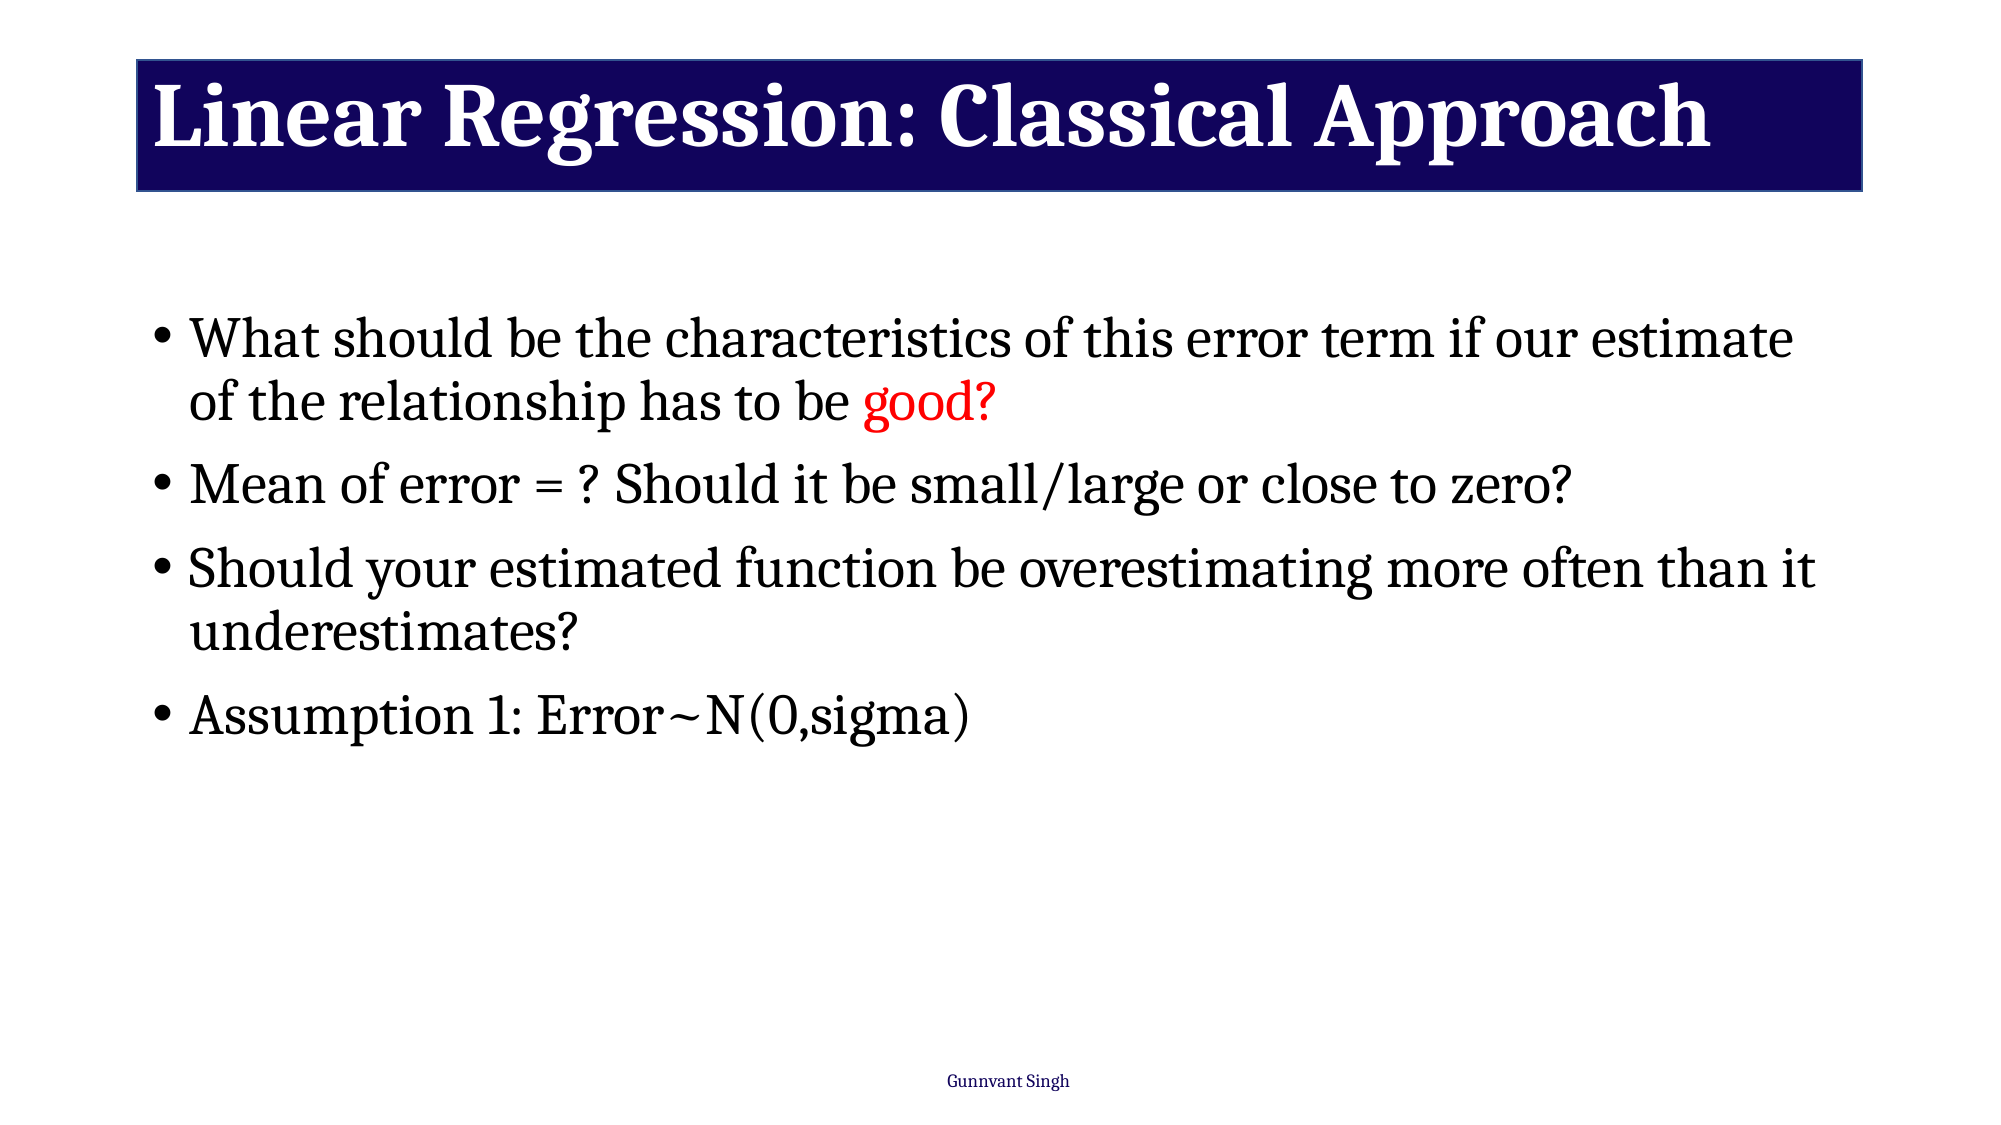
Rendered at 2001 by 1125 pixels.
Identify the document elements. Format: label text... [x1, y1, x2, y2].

title Linear Regression: Classical Approach [137, 59, 1863, 278]
list What should be the characteristics of this error term if our estimate of the relationship has to be good? Mean of error = ? Should it be small/large or close to zero? Should your estimated function be overestimating more often than it underestimates? Assumption 1: Error~N(0,sigma) [137, 299, 1863, 1014]
